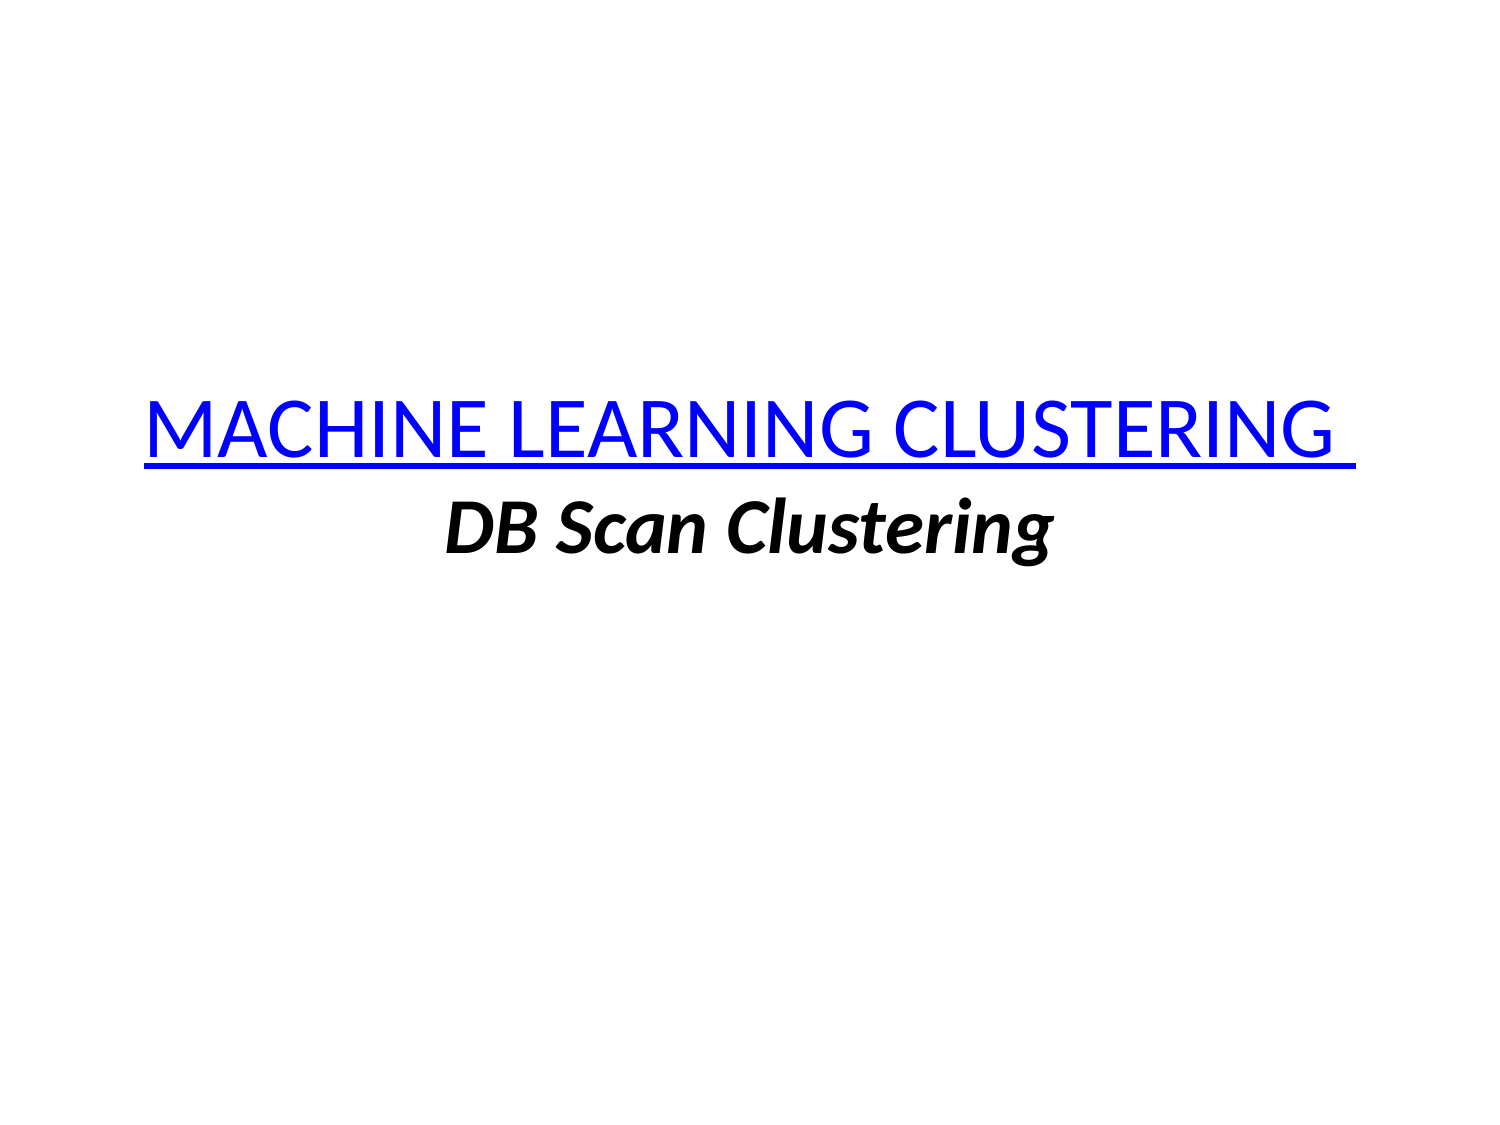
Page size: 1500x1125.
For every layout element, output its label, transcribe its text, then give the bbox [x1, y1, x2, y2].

title MACHINE LEARNING CLUSTERING DB Scan Clustering [112, 349, 1388, 591]
